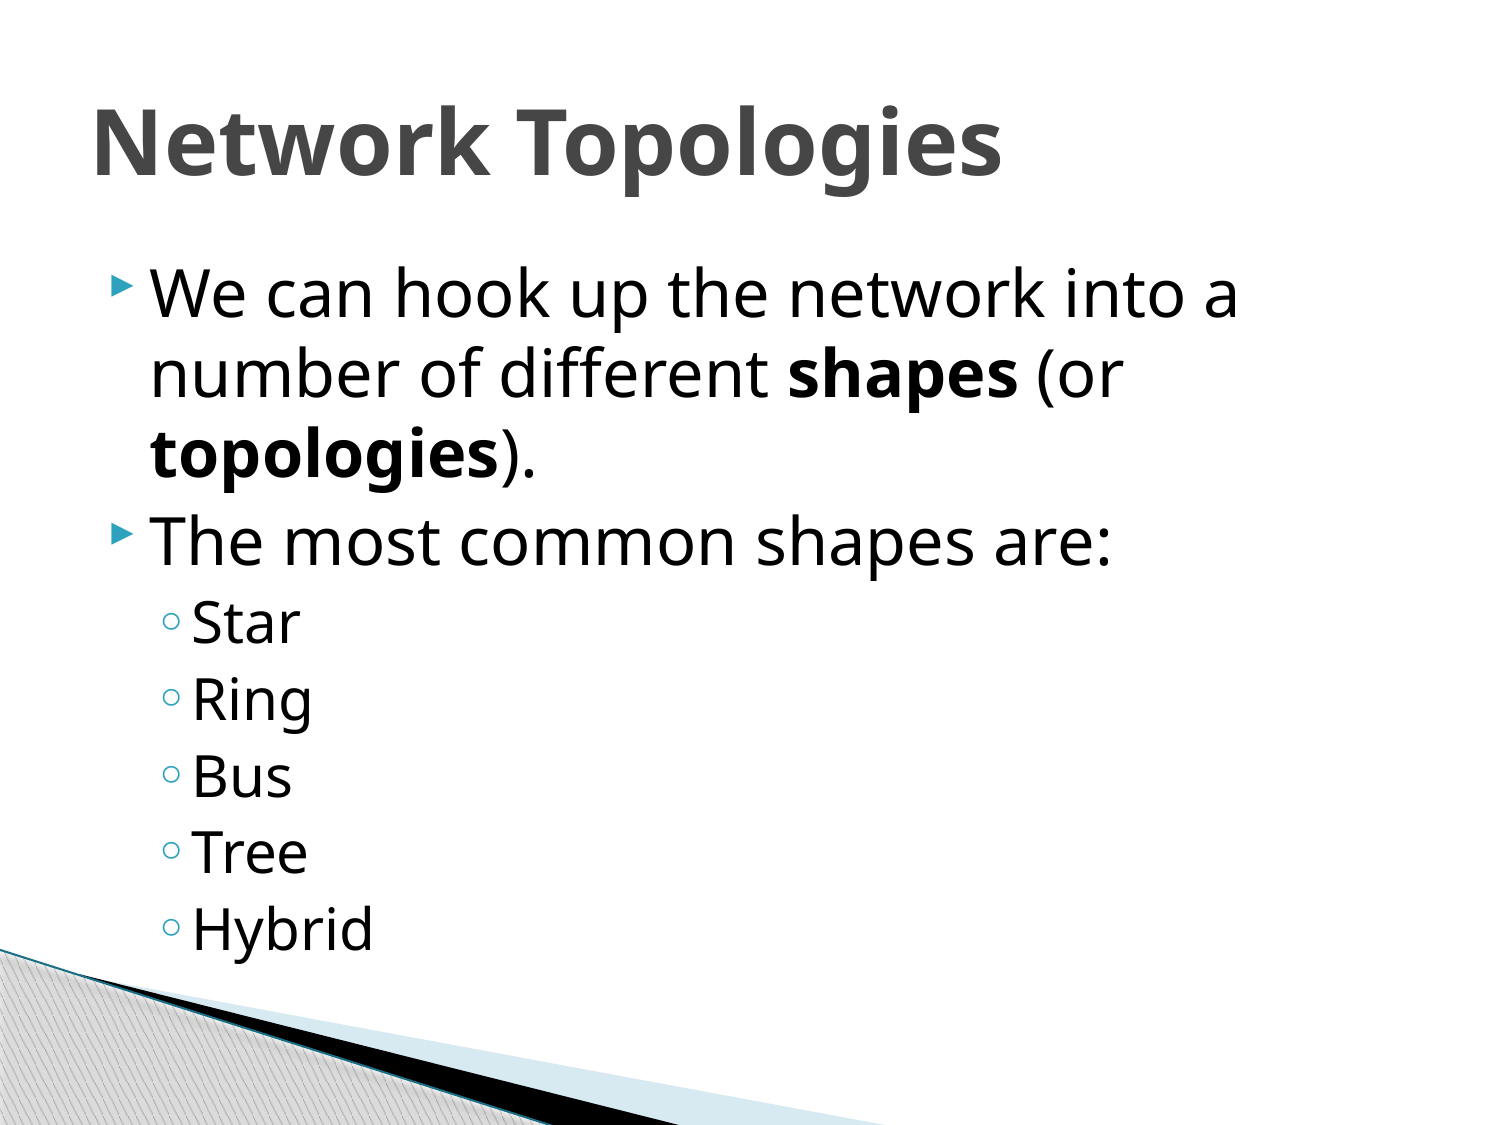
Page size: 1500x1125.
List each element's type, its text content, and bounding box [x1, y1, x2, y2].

title Network Topologies [75, 45, 1425, 233]
list We can hook up the network into a number of different shapes (or topologies). The most common shapes are: Star Ring Bus Tree Hybrid [75, 243, 1425, 986]
